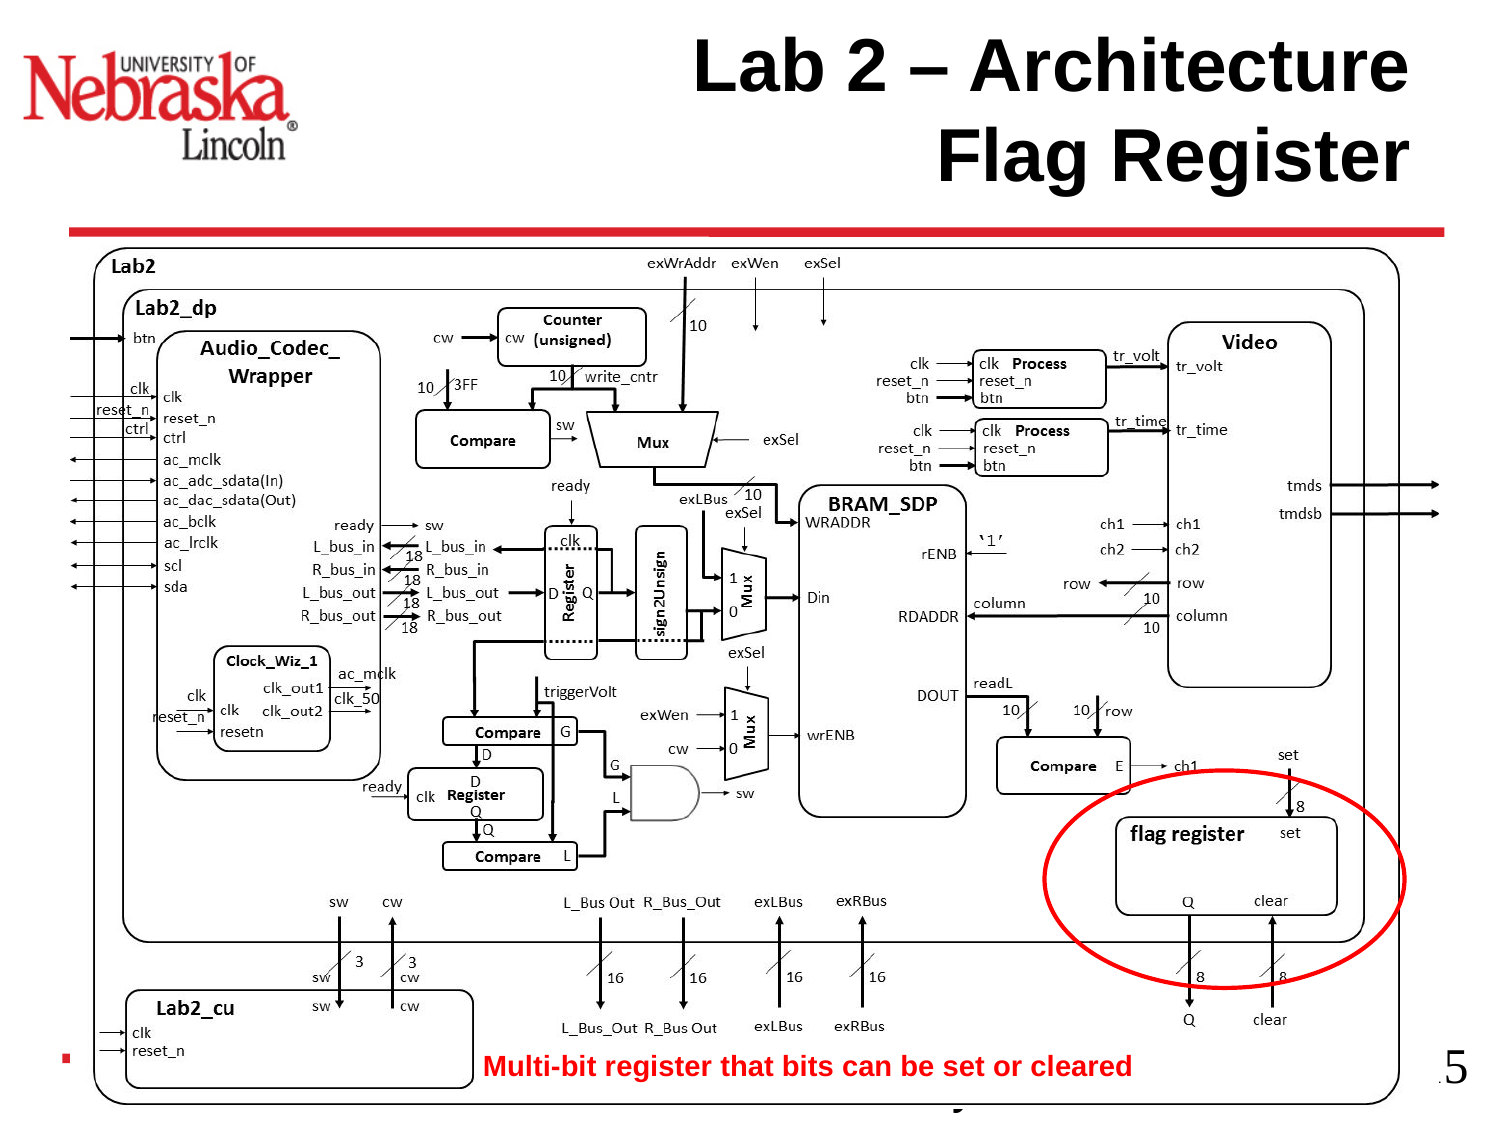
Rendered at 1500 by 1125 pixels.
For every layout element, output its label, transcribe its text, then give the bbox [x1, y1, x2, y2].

picture [69, 237, 1439, 1109]
slide_number 15 [1443, 1025, 1484, 1105]
title Lab 2 – Architecture Flag Register [313, 12, 1427, 201]
picture [1, 32, 313, 181]
